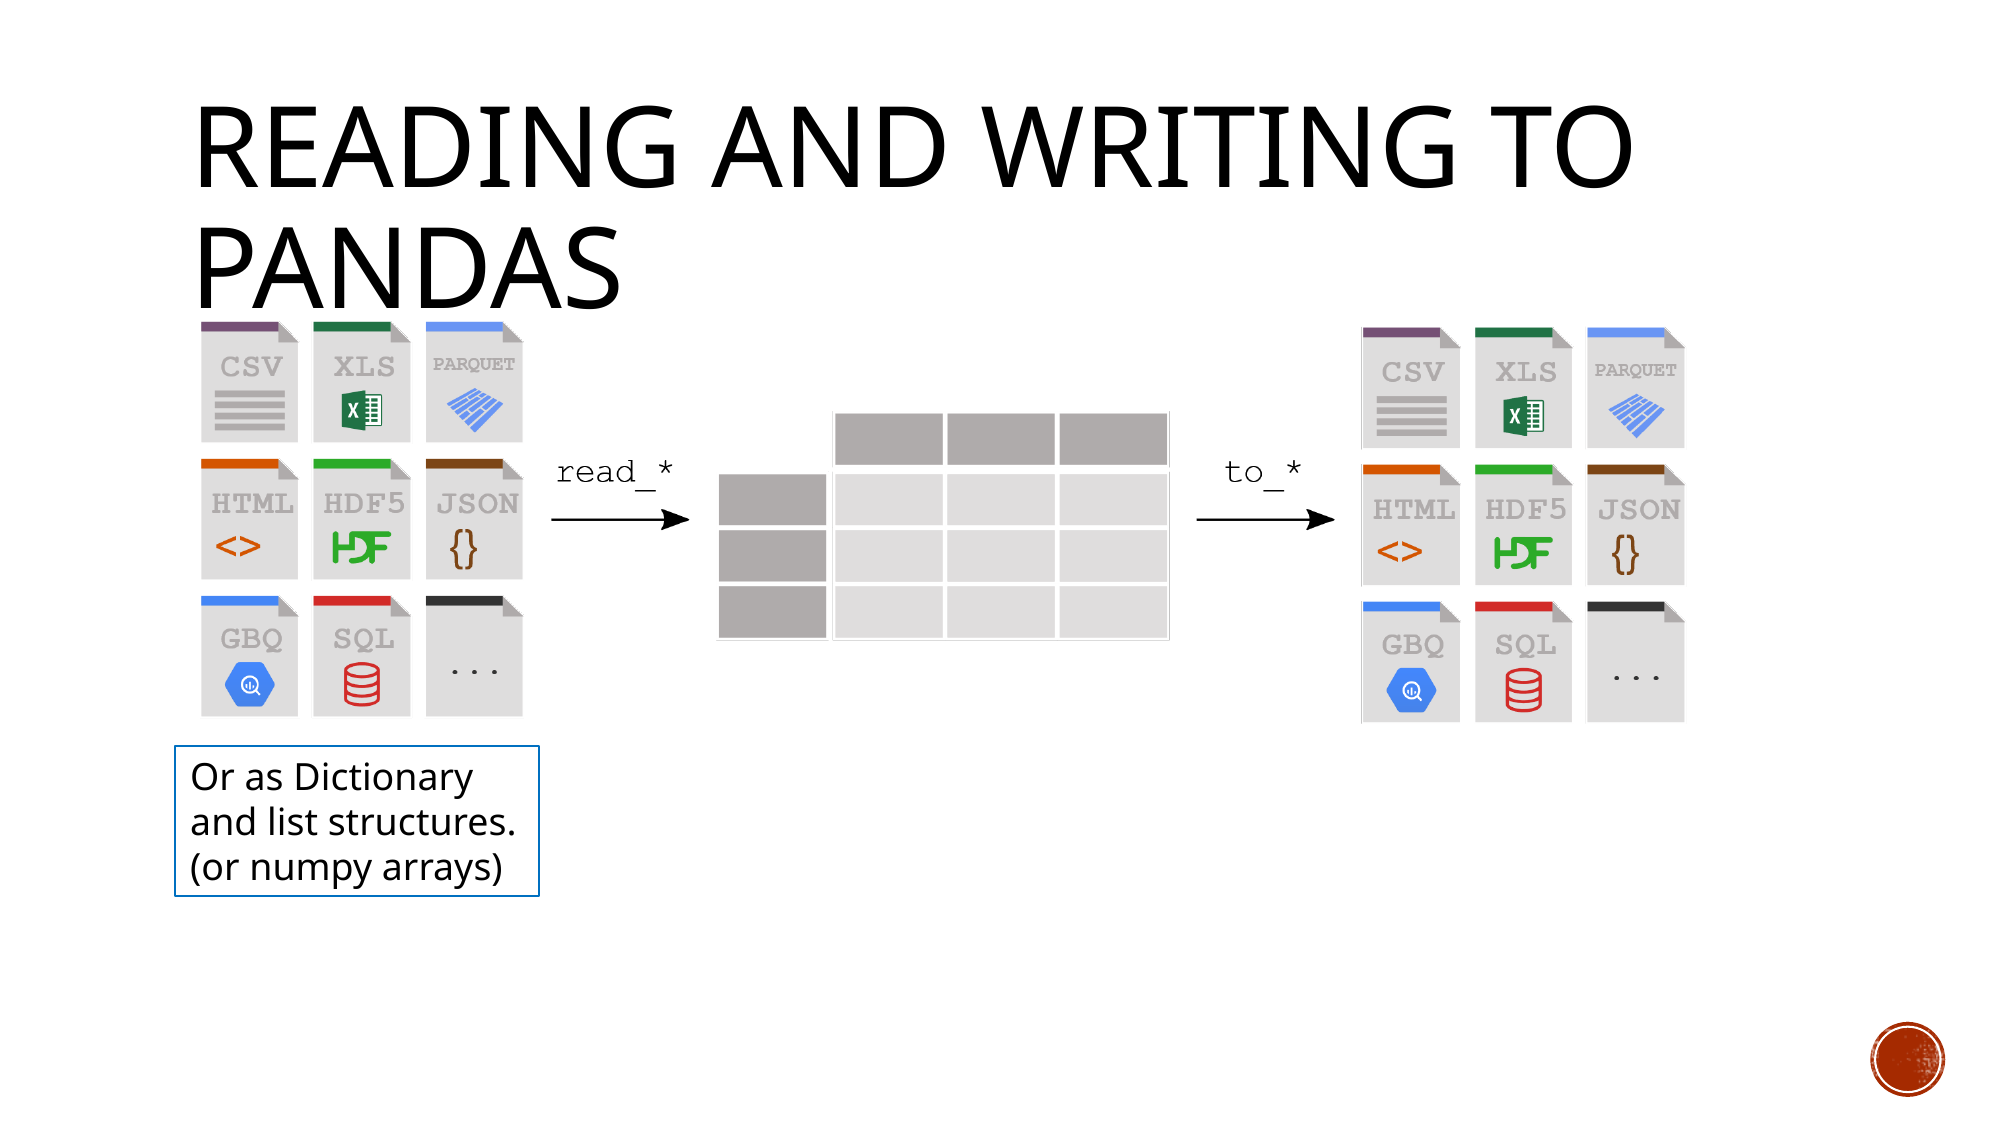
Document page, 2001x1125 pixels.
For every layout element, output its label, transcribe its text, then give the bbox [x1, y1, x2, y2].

text_box Or as Dictionary and list structures. (or numpy arrays) [175, 747, 540, 896]
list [118, 299, 1767, 745]
title Reading and writing to Pandas [175, 79, 1826, 344]
